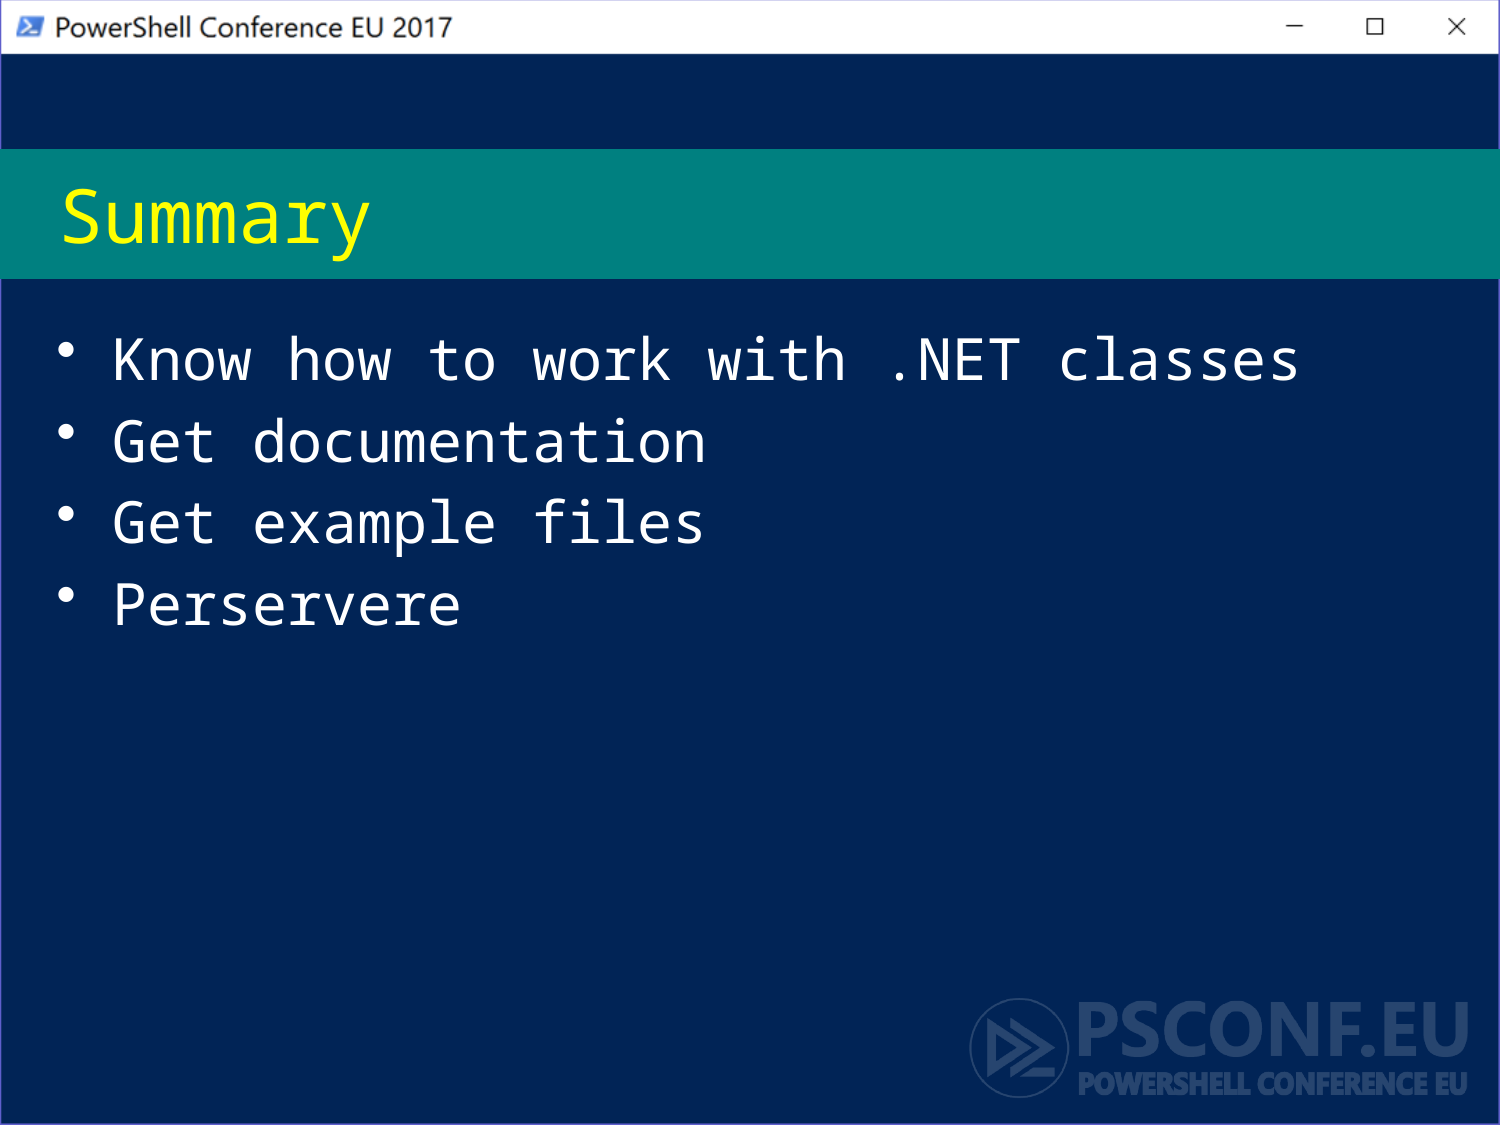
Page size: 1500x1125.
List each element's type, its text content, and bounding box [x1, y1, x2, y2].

title Summary [0, 149, 1500, 279]
picture [0, 279, 1500, 1125]
list Know how to work with .NET classes Get documentation Get example files Perservere [41, 314, 1459, 1035]
picture [0, 0, 1500, 149]
